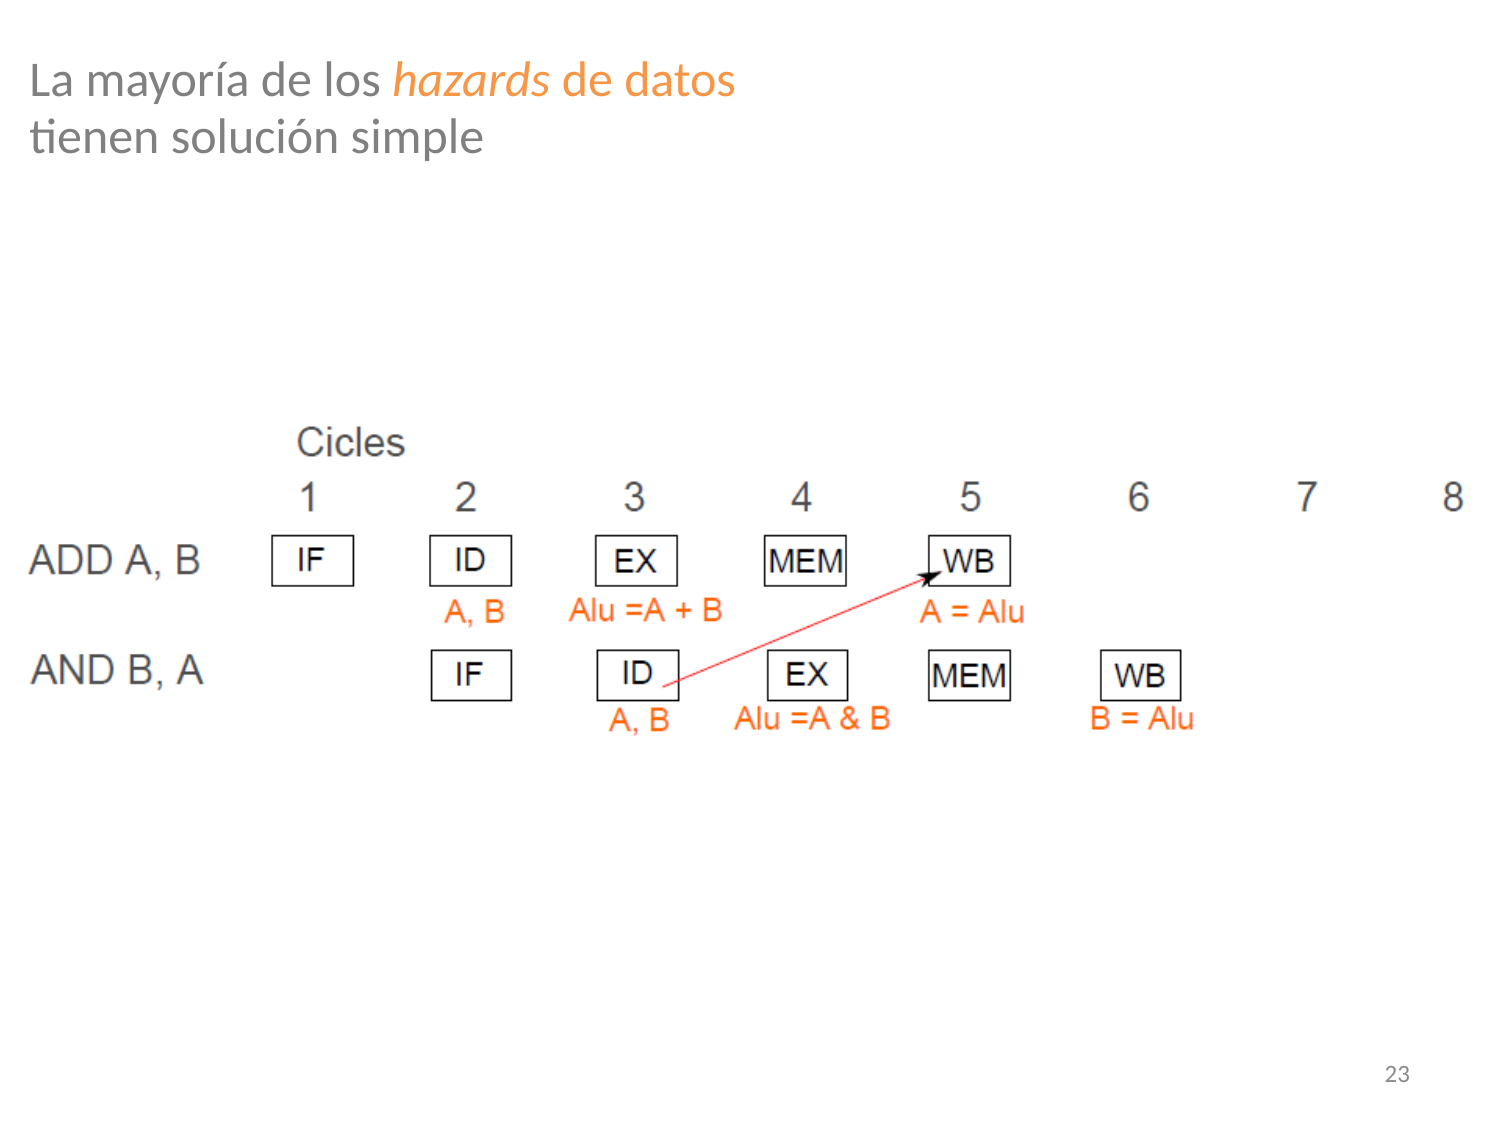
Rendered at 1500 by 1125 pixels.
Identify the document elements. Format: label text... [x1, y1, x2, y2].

slide_number 23 [1074, 1042, 1425, 1103]
picture [12, 408, 1482, 744]
text_box La mayoría de los hazards de datos tienen solución simple [29, 30, 810, 185]
